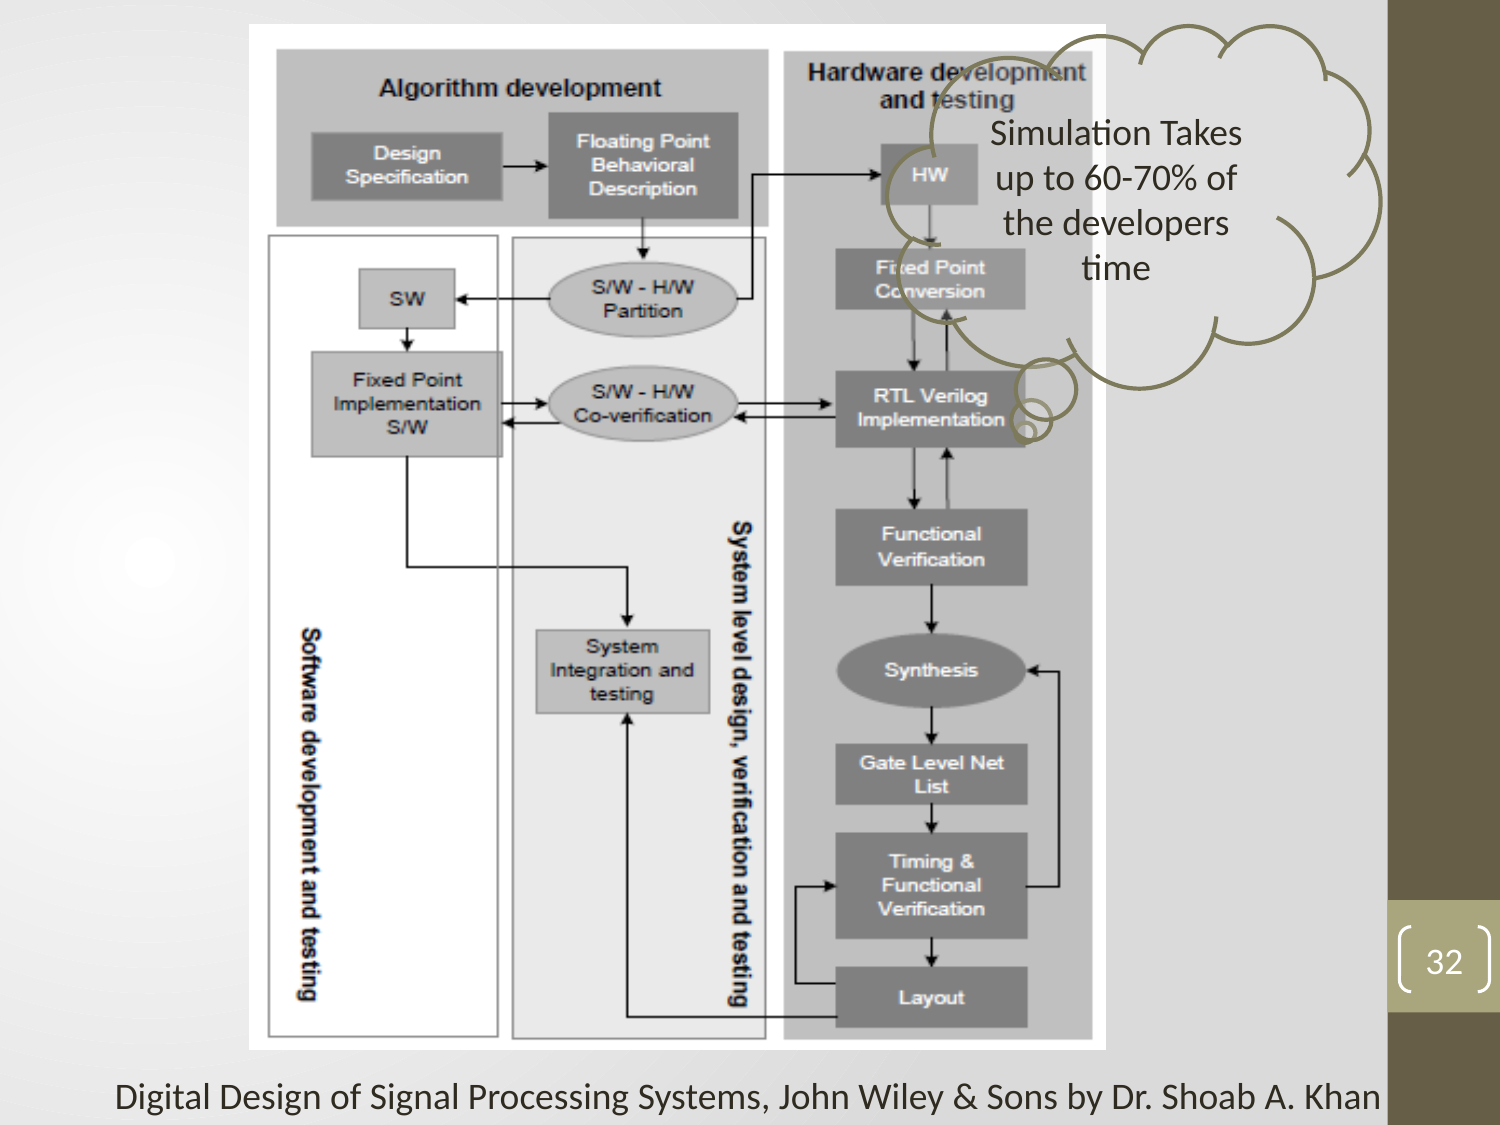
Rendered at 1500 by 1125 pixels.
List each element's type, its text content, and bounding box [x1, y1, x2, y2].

text_box Digital Design of Signal Processing Systems, John Wiley & Sons by Dr. Shoab A. Khan [99, 1064, 1425, 1125]
picture [249, 24, 1106, 1051]
slide_number 32 [1397, 925, 1492, 994]
text_box Simulation Takes up to 60-70% of the developers time [1117, 23, 1383, 391]
